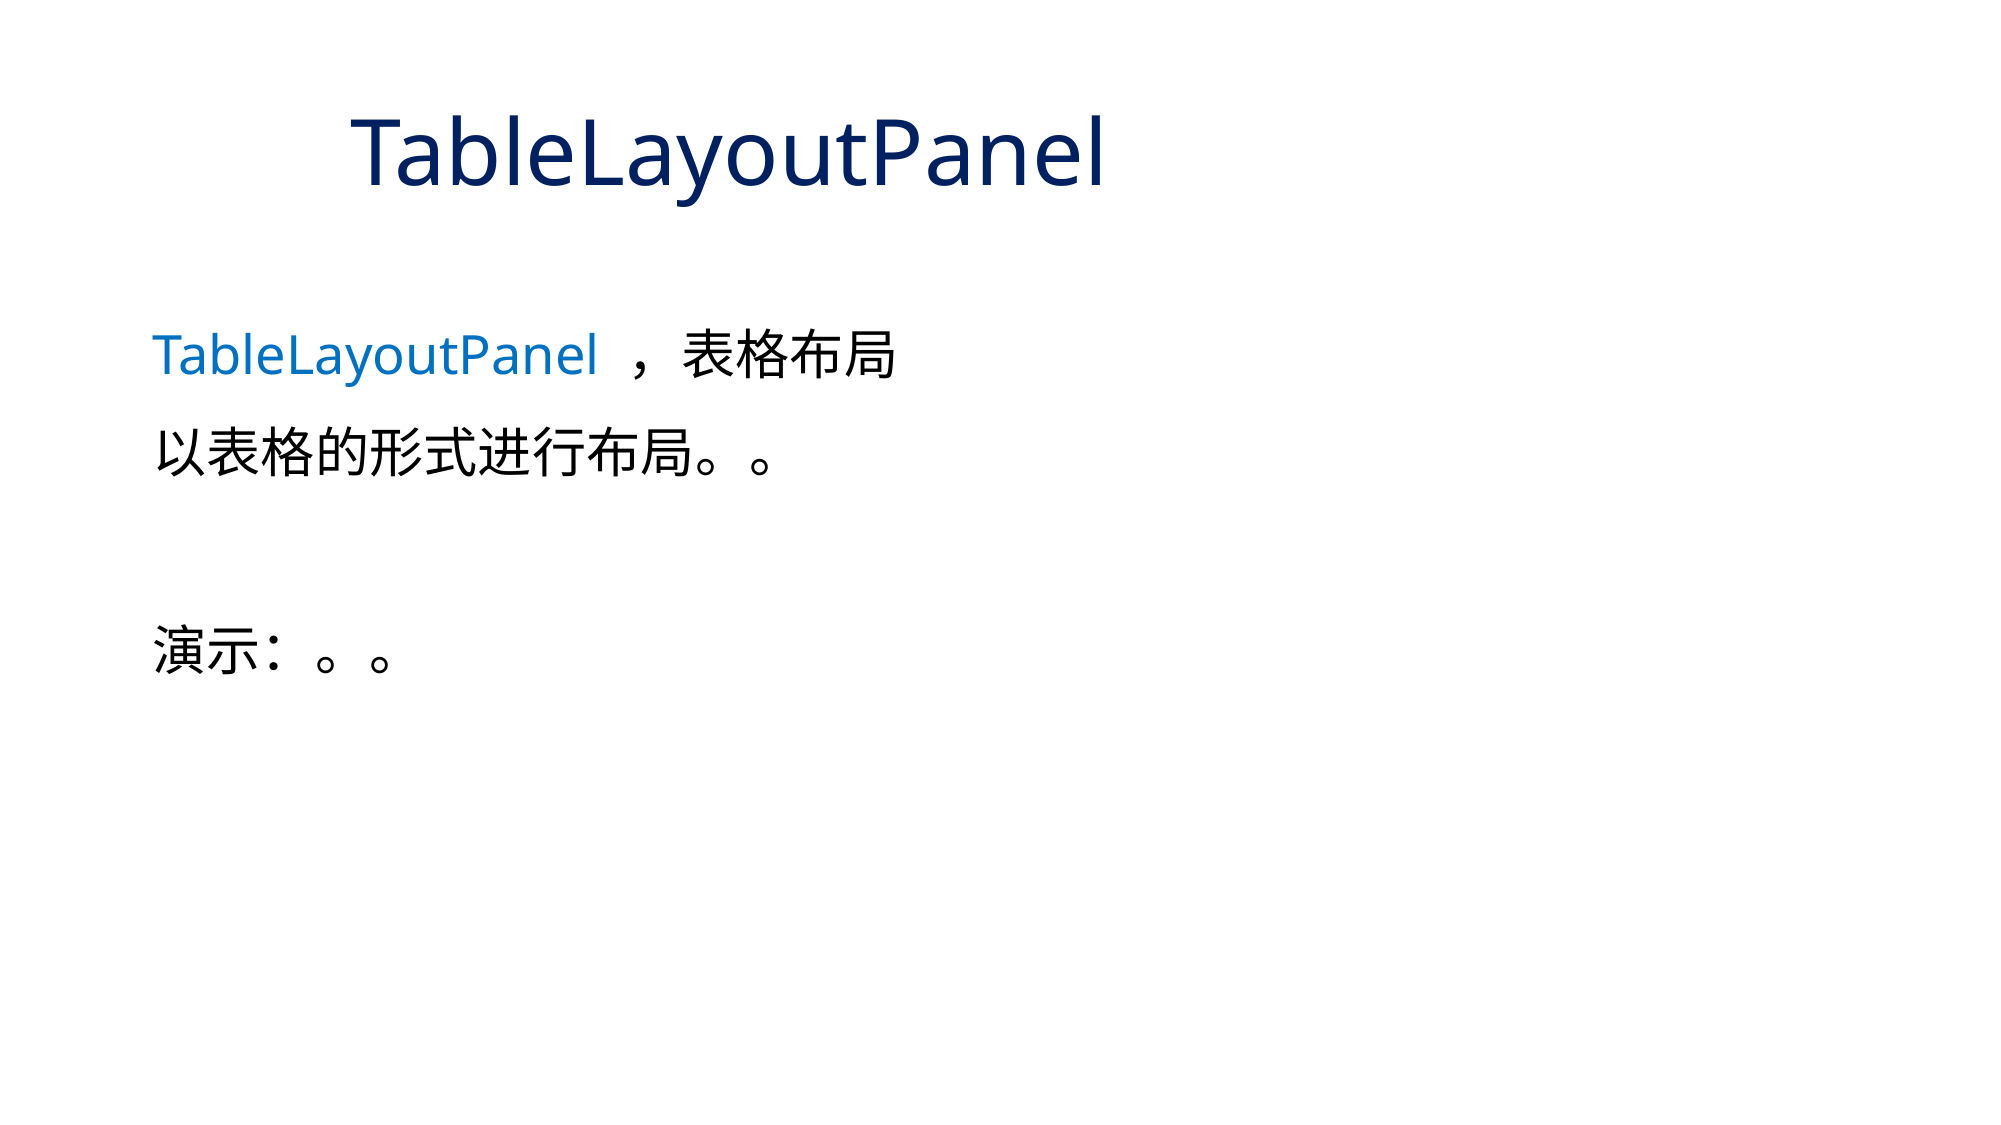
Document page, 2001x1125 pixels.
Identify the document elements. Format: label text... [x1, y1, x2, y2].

title TableLayoutPanel [335, 90, 1680, 223]
list TableLayoutPanel ，表格布局 以表格的形式进行布局。。 演示：。。 [137, 299, 1863, 1014]
